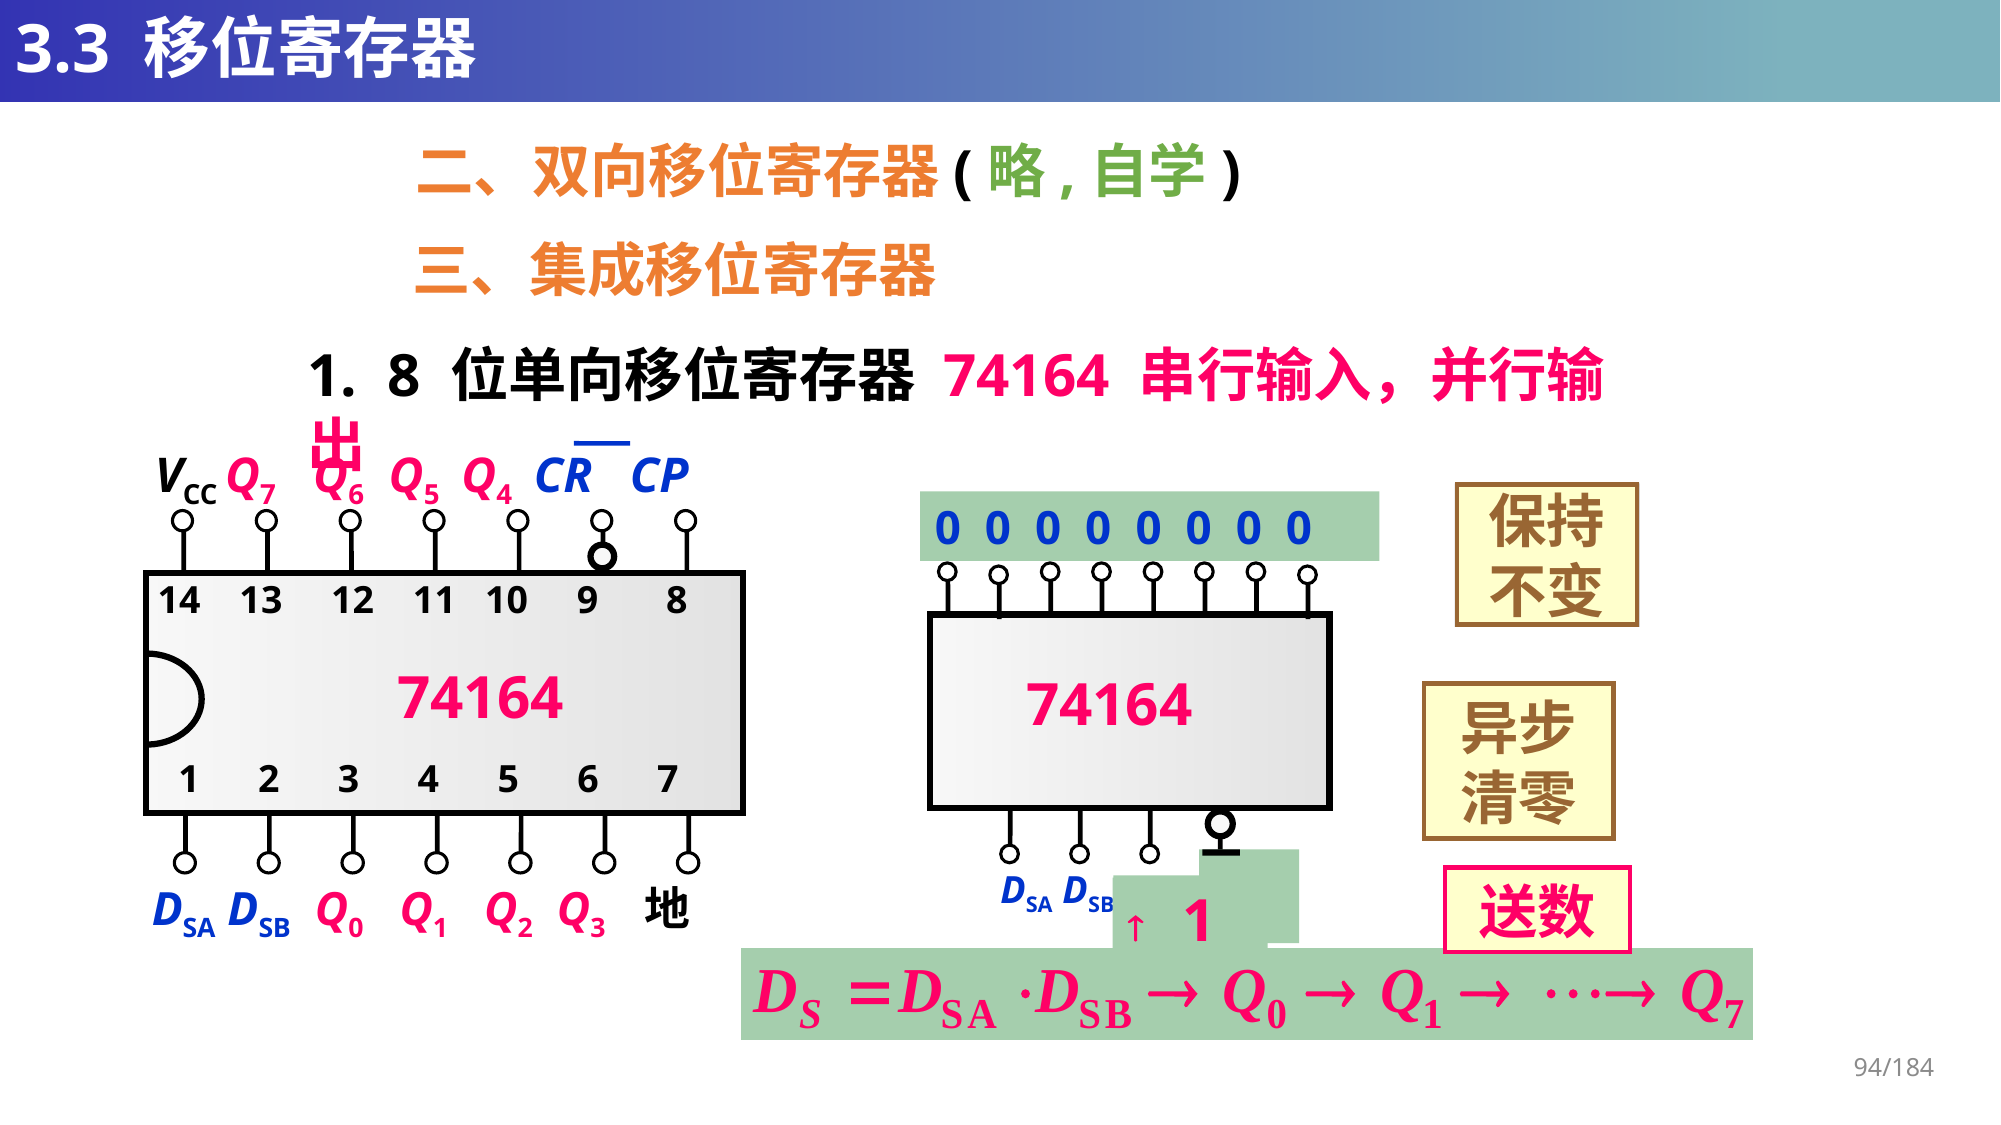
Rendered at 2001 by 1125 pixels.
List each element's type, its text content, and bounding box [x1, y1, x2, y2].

text_box 二、双向移位寄存器(略,自学) [401, 126, 1287, 212]
slide_number 94/184 [1753, 1038, 1950, 1099]
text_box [136, 437, 843, 944]
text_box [1112, 484, 1638, 867]
text_box 三、集成移位寄存器 [398, 225, 1231, 311]
title 3.3 移位寄存器 [0, 0, 2000, 102]
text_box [741, 867, 1753, 1041]
text_box 1. 8 位单向移位寄存器 74164 串行输入，并行输出 [292, 331, 1658, 486]
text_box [906, 490, 1112, 867]
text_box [919, 491, 1112, 867]
